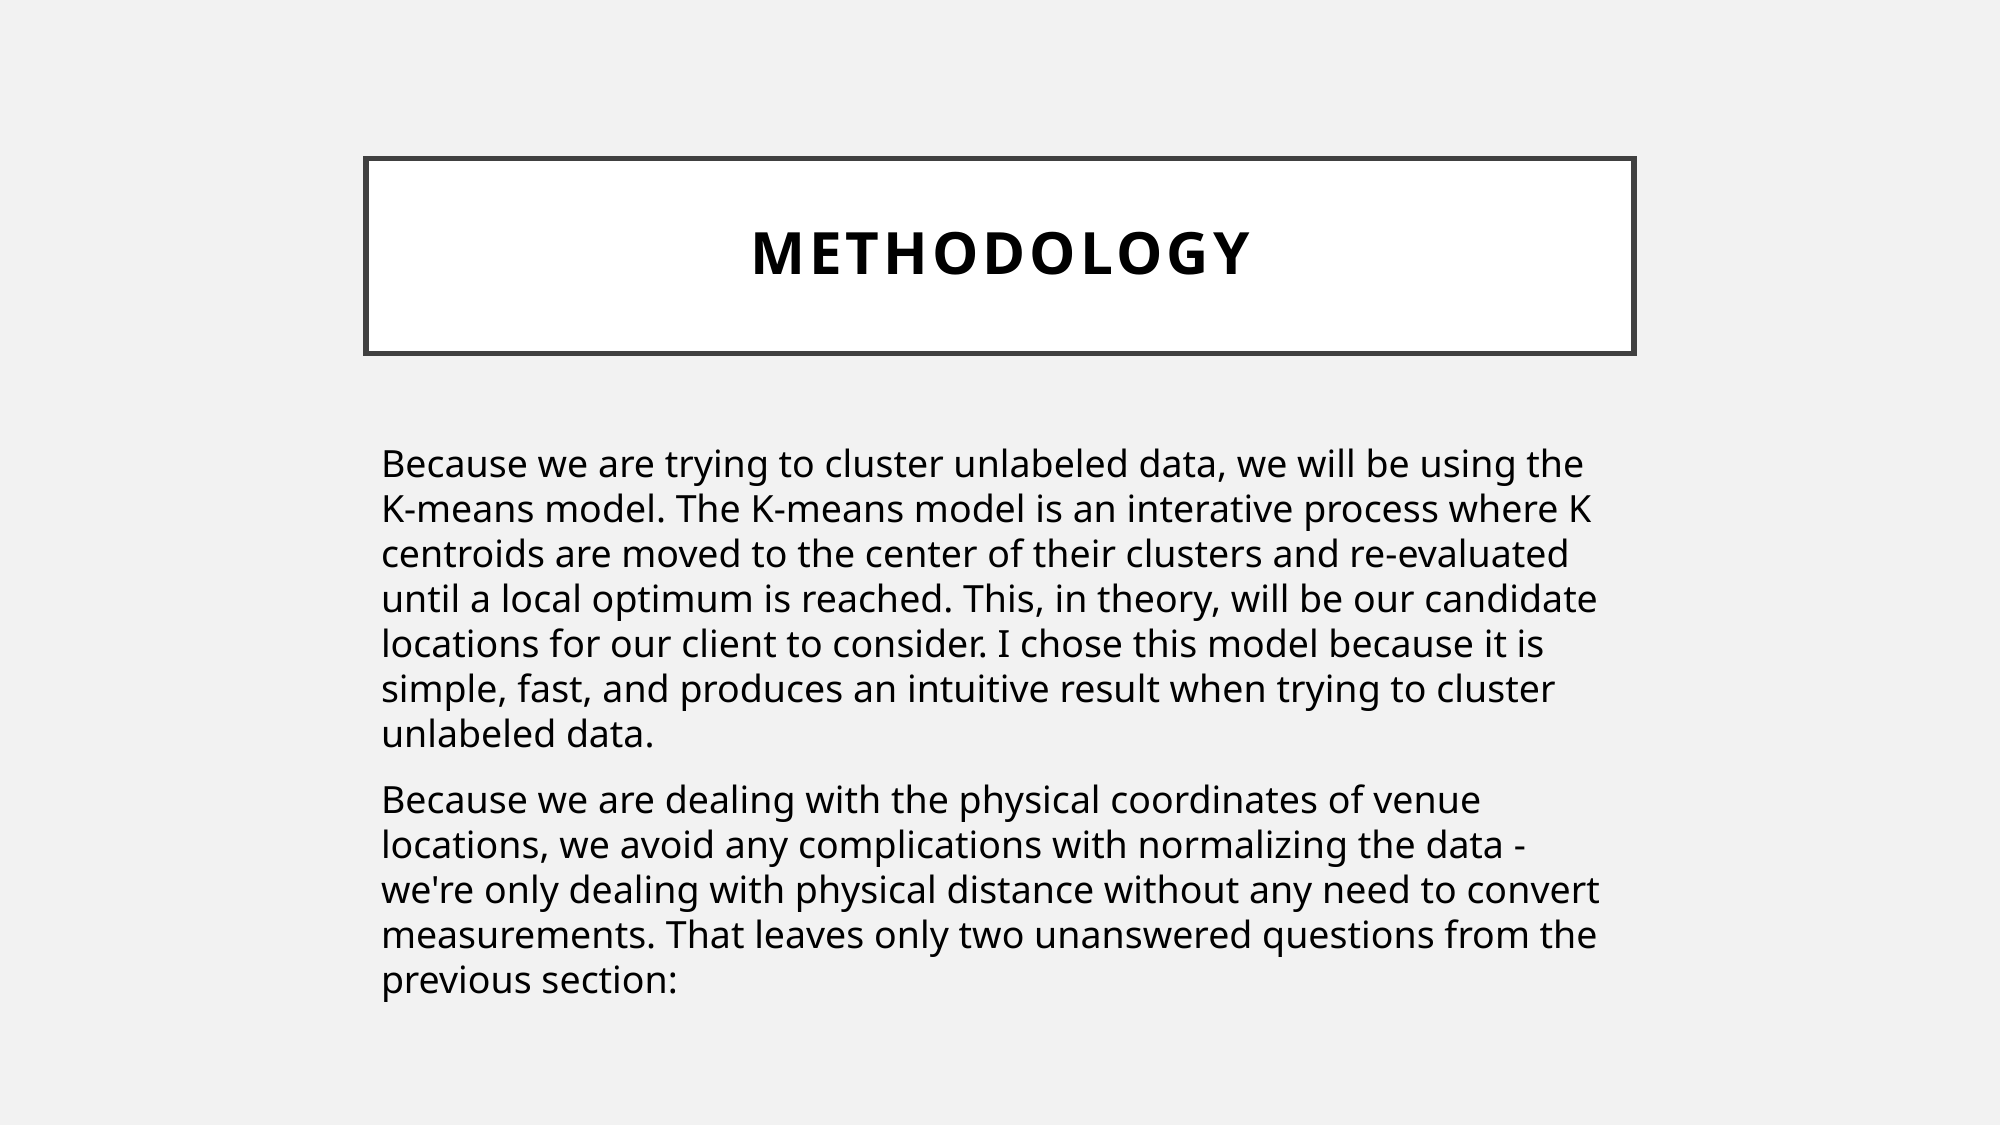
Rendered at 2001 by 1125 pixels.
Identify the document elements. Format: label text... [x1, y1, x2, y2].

title Methodology [363, 156, 1637, 356]
list Because we are trying to cluster unlabeled data, we will be using the K-means model. The K-means model is an interative process where K centroids are moved to the center of their clusters and re-evaluated until a local optimum is reached. This, in theory, will be our candidate locations for our client to consider. I chose this model because it is simple, fast, and produces an intuitive result when trying to cluster unlabeled data. Because we are dealing with the physical coordinates of venue locations, we avoid any complications with normalizing the data - we're only dealing with physical distance without any need to convert measurements. That leaves only two unanswered questions from the previous section: [366, 432, 1634, 942]
